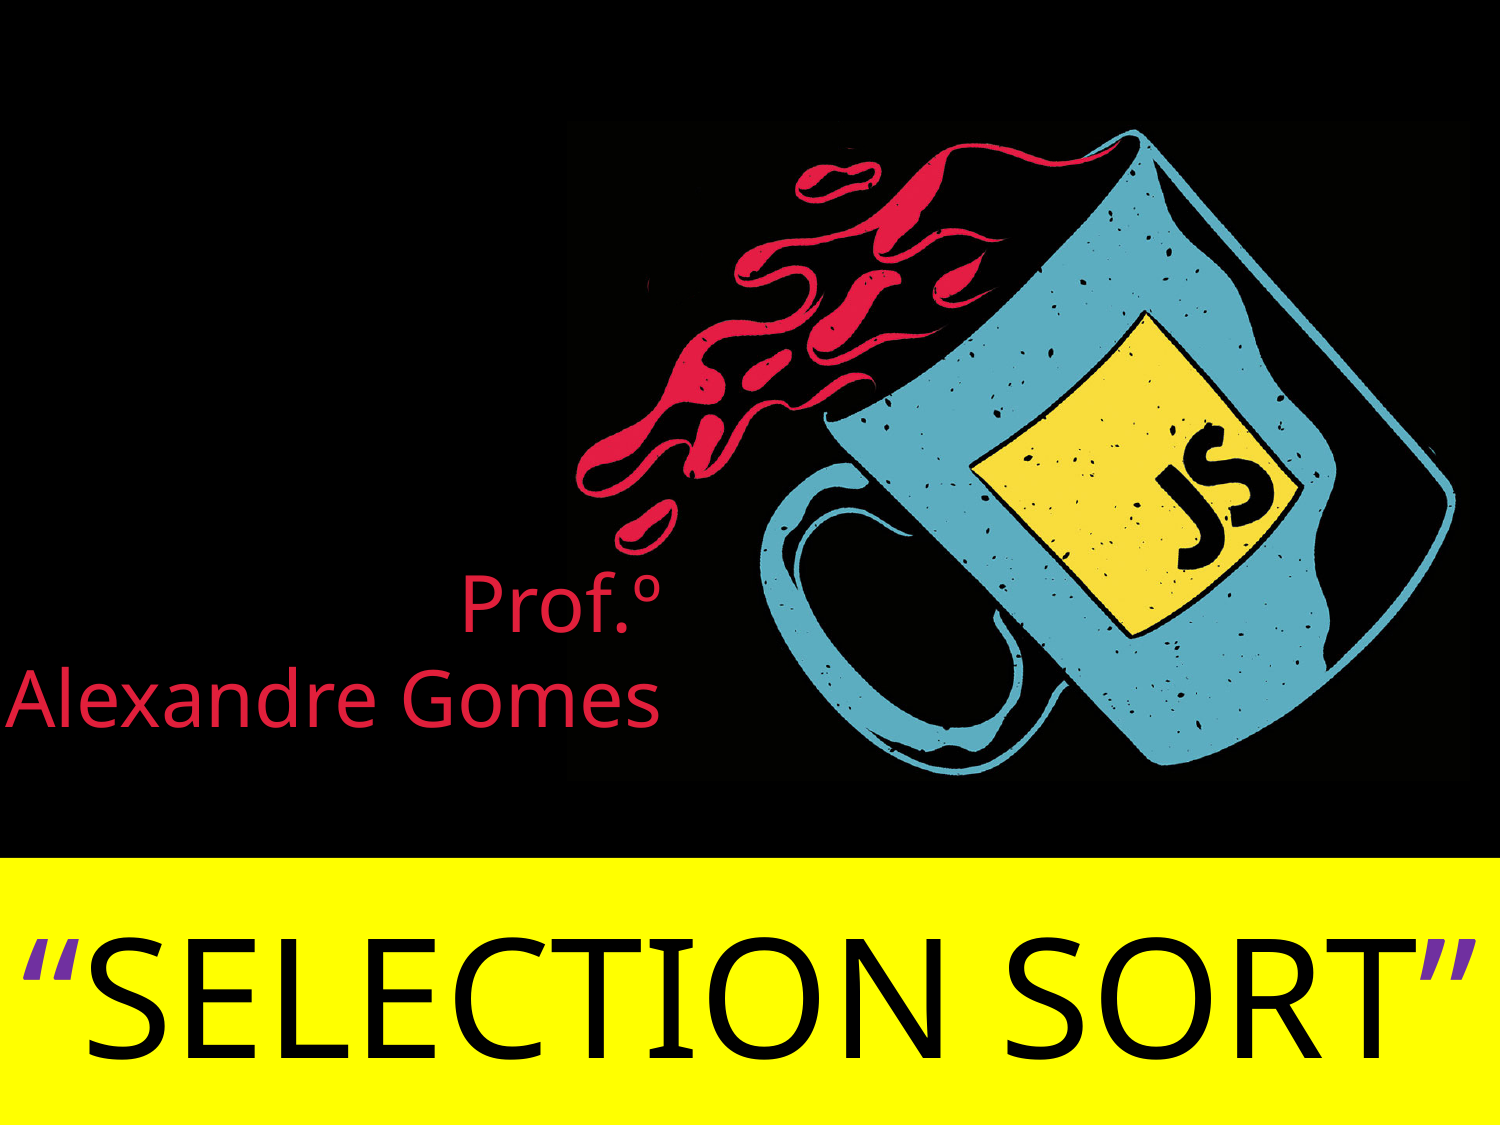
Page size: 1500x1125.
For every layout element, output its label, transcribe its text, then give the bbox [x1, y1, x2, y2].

text_box Prof.º Alexandre Gomes [0, 546, 561, 751]
title “SELECTION SORT” [0, 857, 1500, 1125]
picture [566, 121, 1471, 781]
